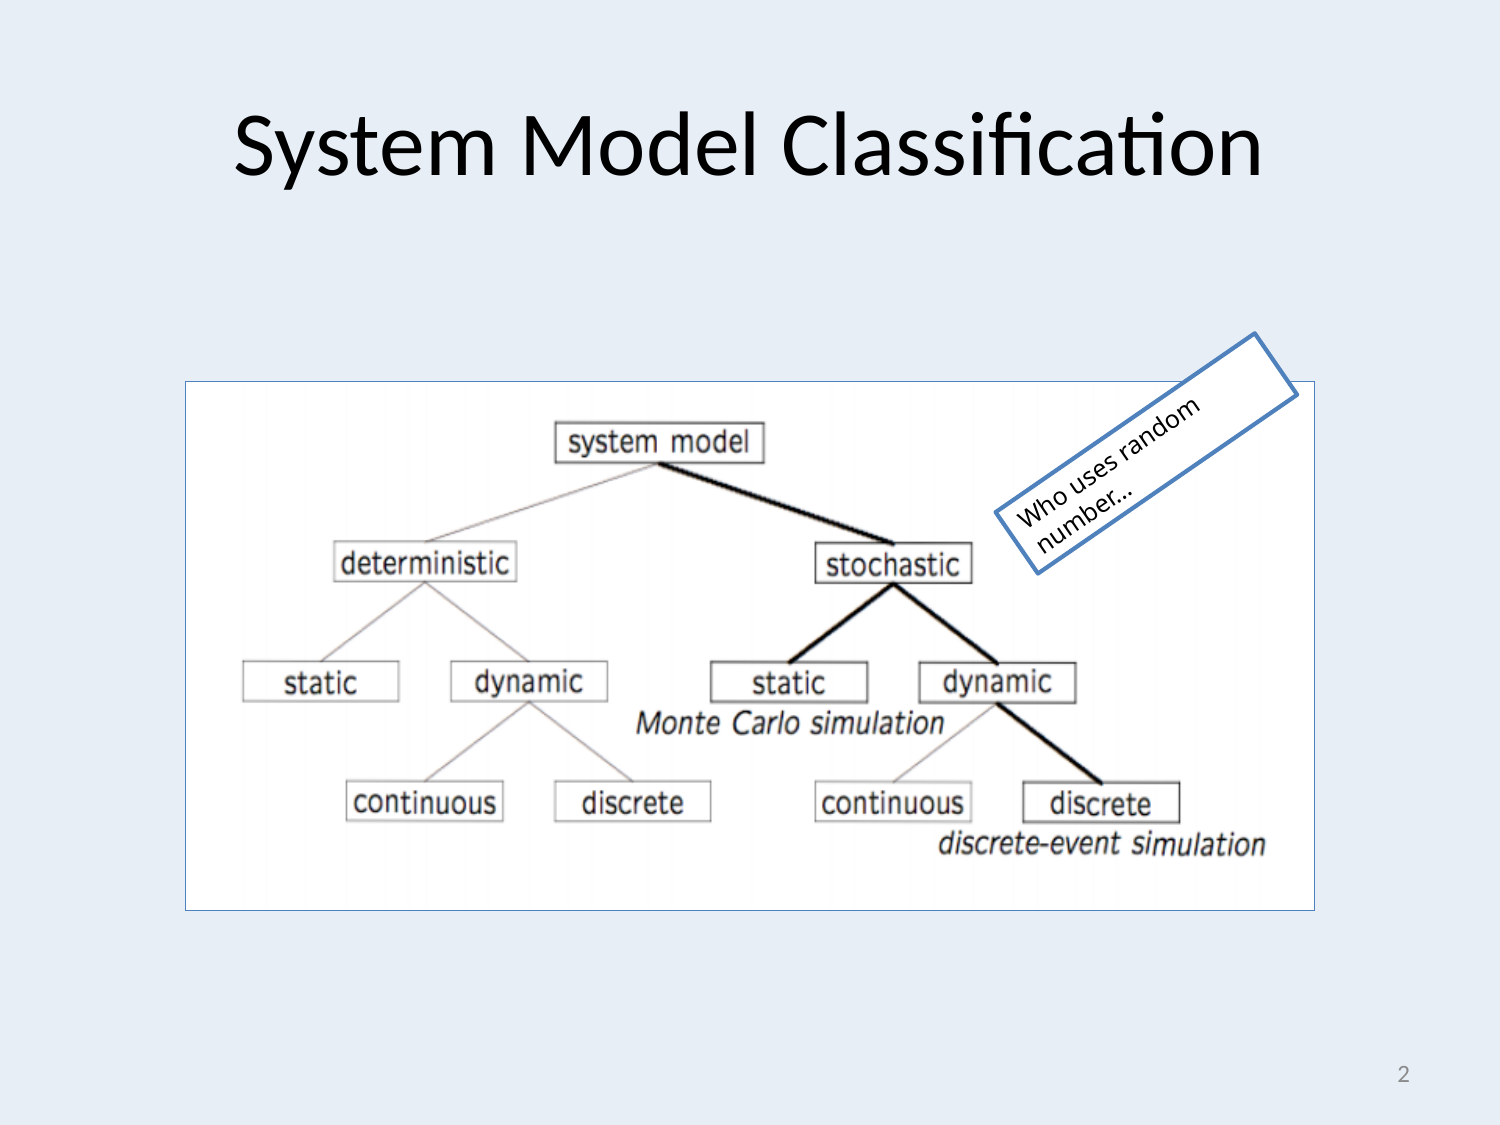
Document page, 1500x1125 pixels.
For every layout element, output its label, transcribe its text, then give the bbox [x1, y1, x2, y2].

title System Model Classification [75, 45, 1425, 233]
slide_number 2 [1074, 1042, 1425, 1103]
text_box Who uses random number… [1184, 331, 1289, 379]
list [184, 381, 1316, 912]
